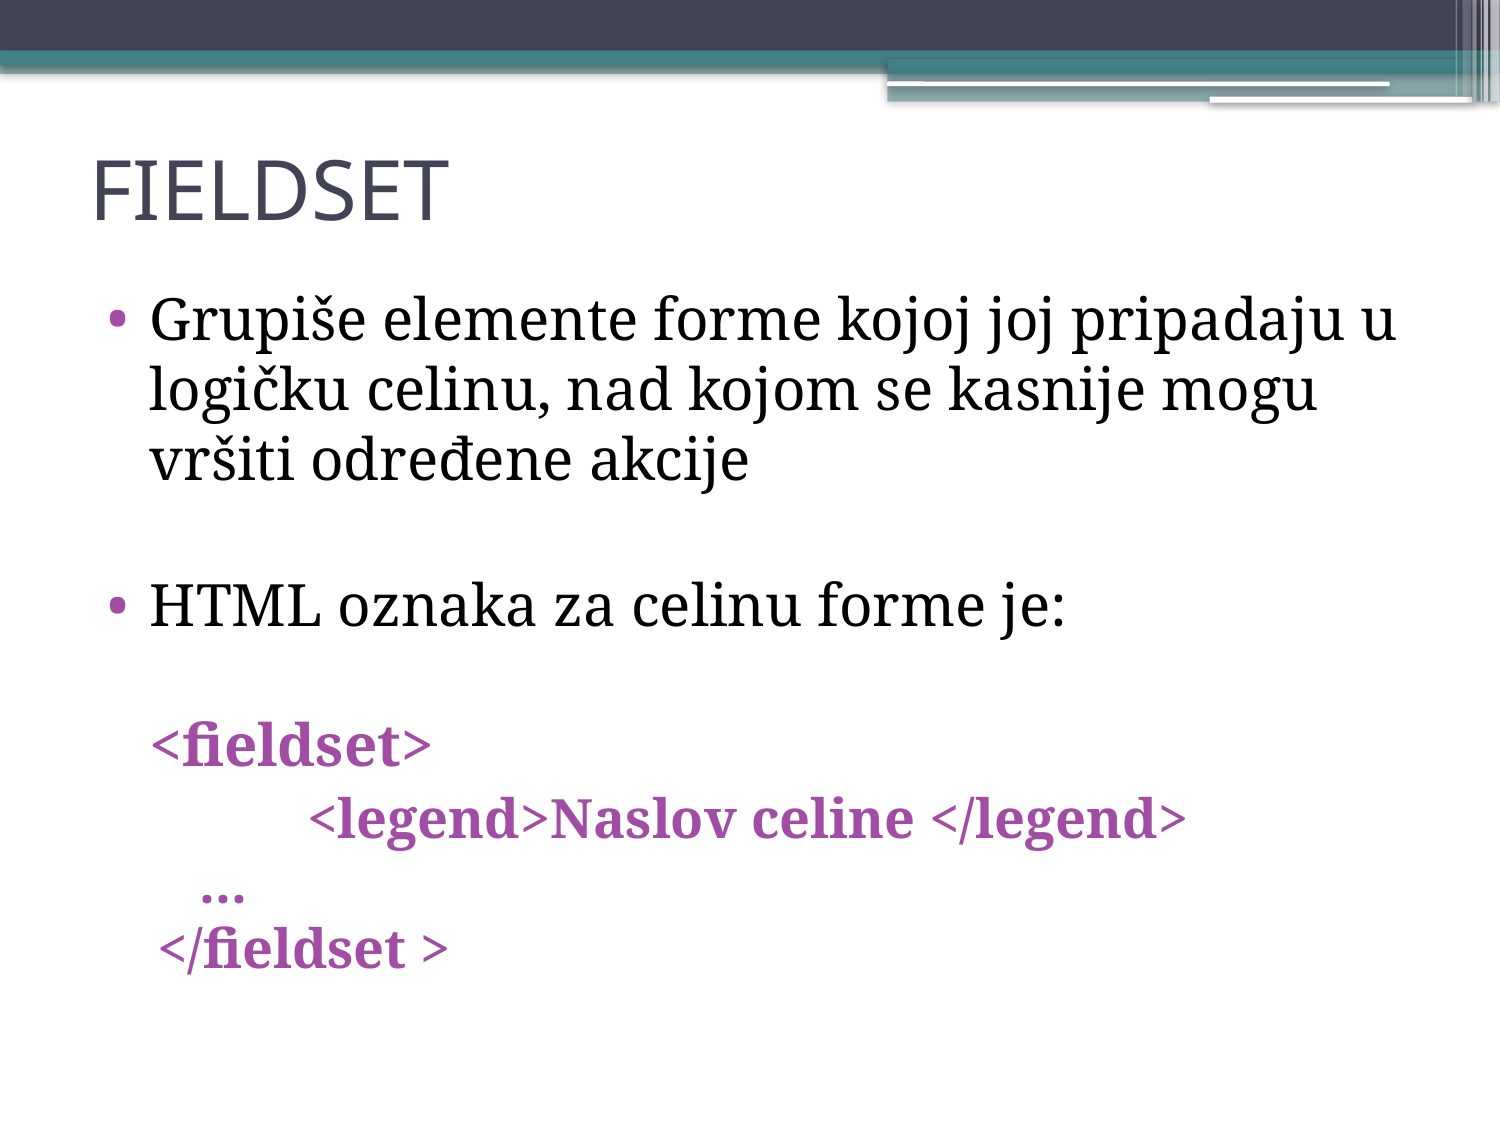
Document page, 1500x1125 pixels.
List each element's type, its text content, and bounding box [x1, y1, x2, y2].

title FIELDSET [75, 99, 1425, 275]
list Grupiše elemente forme kojoj joj pripadaju u logičku celinu, nad kojom se kasnije mogu vršiti određene akcije HTML oznaka za celinu forme je: <fieldset> <legend>Naslov celine </legend> ... </fieldset > [75, 275, 1425, 1079]
